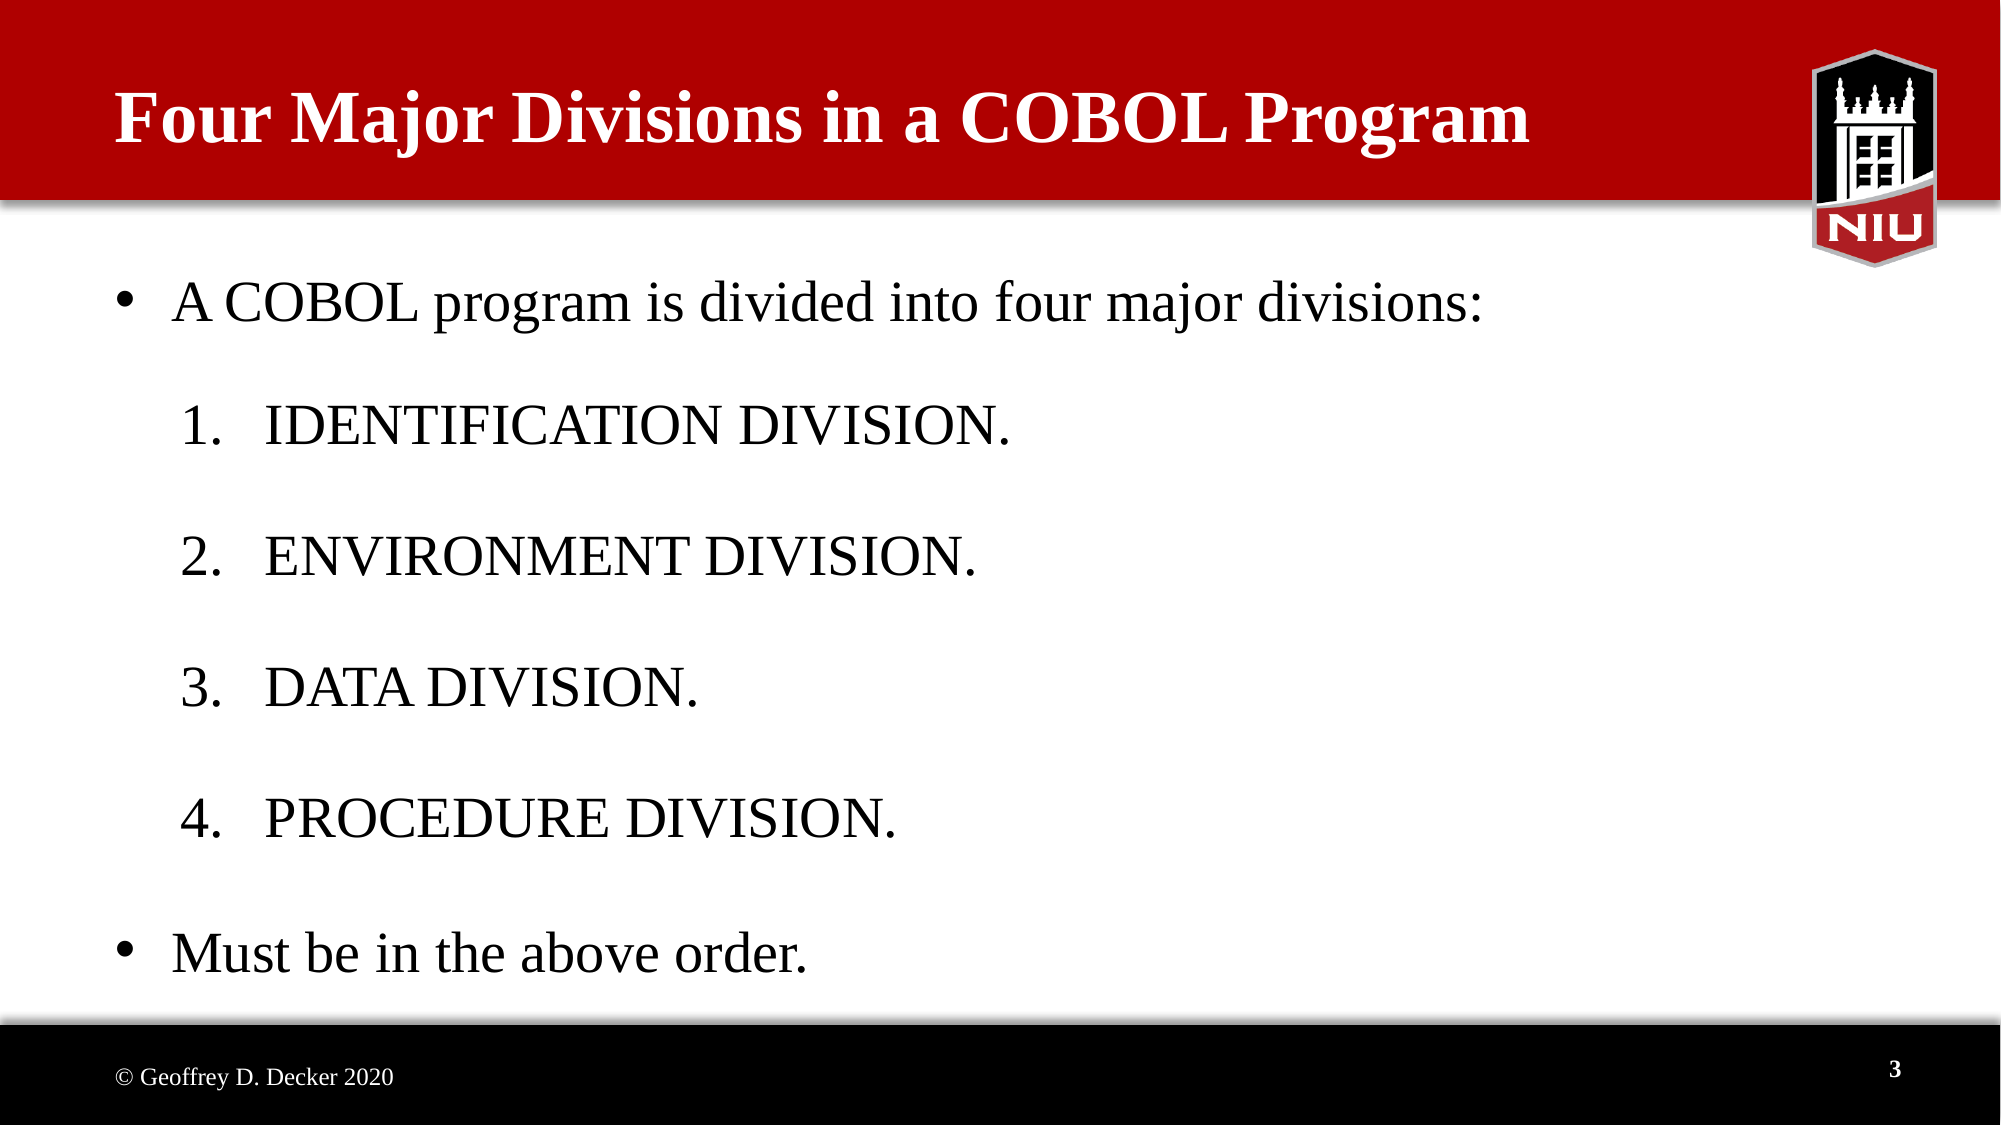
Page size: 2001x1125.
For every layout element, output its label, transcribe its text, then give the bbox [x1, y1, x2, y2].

footer © Geoffrey D. Decker 2020 [99, 1045, 734, 1105]
picture [1812, 49, 1937, 268]
title Four Major Divisions in a COBOL Program [99, 24, 1750, 200]
slide_number 3 [1616, 1037, 1917, 1098]
list A COBOL program is divided into four major divisions: IDENTIFICATION DIVISION. ENVIRONMENT DIVISION. DATA DIVISION. PROCEDURE DIVISION. Must be in the above order. [99, 256, 1817, 981]
